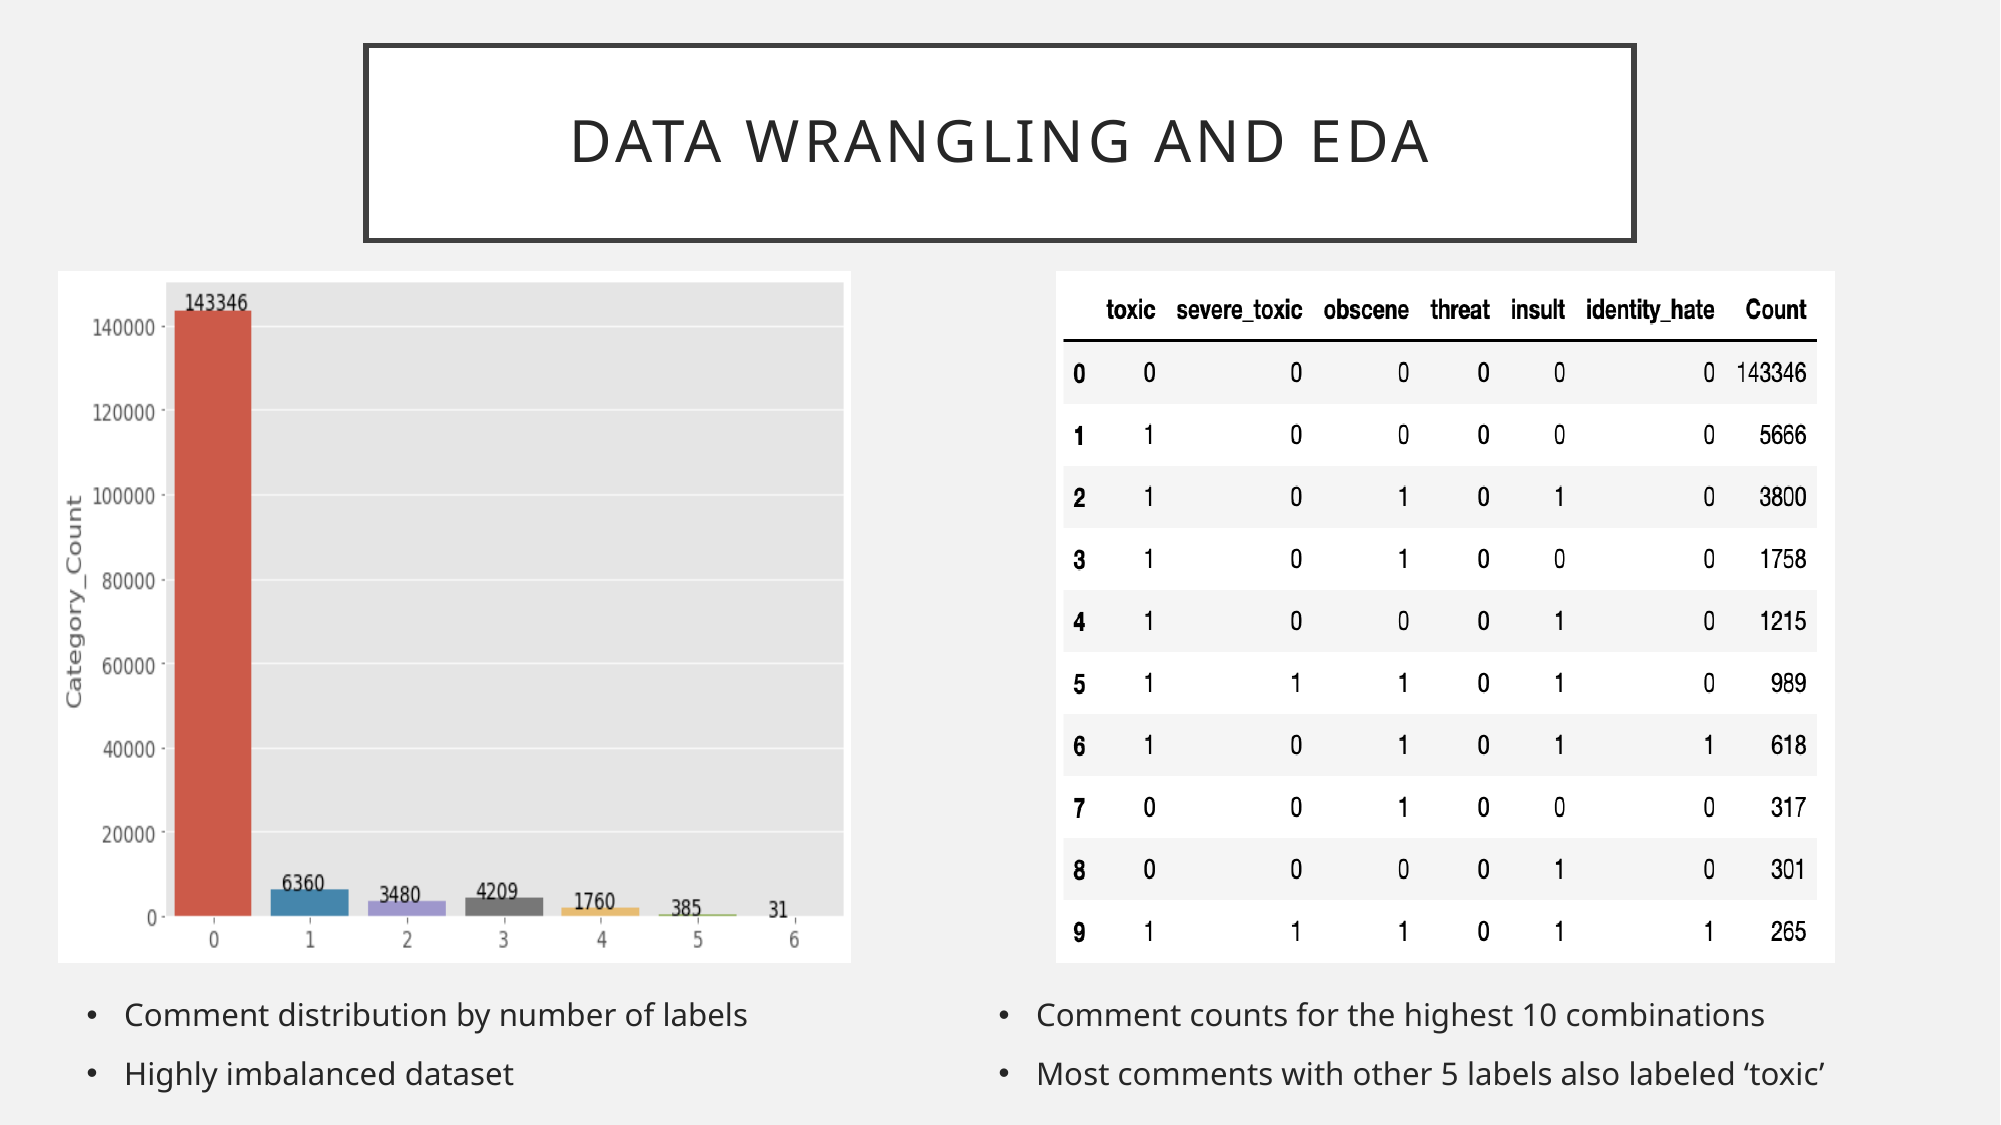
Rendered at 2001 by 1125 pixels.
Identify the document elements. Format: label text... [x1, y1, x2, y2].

picture [58, 271, 851, 963]
picture [1056, 271, 1835, 963]
text_box Data wrangling and eda [366, 45, 1634, 241]
text_box Comment counts for the highest 10 combinations Most comments with other 5 labels also labeled ‘toxic’ [983, 988, 1908, 1104]
list Comment distribution by number of labels Highly imbalanced dataset [71, 988, 838, 1104]
